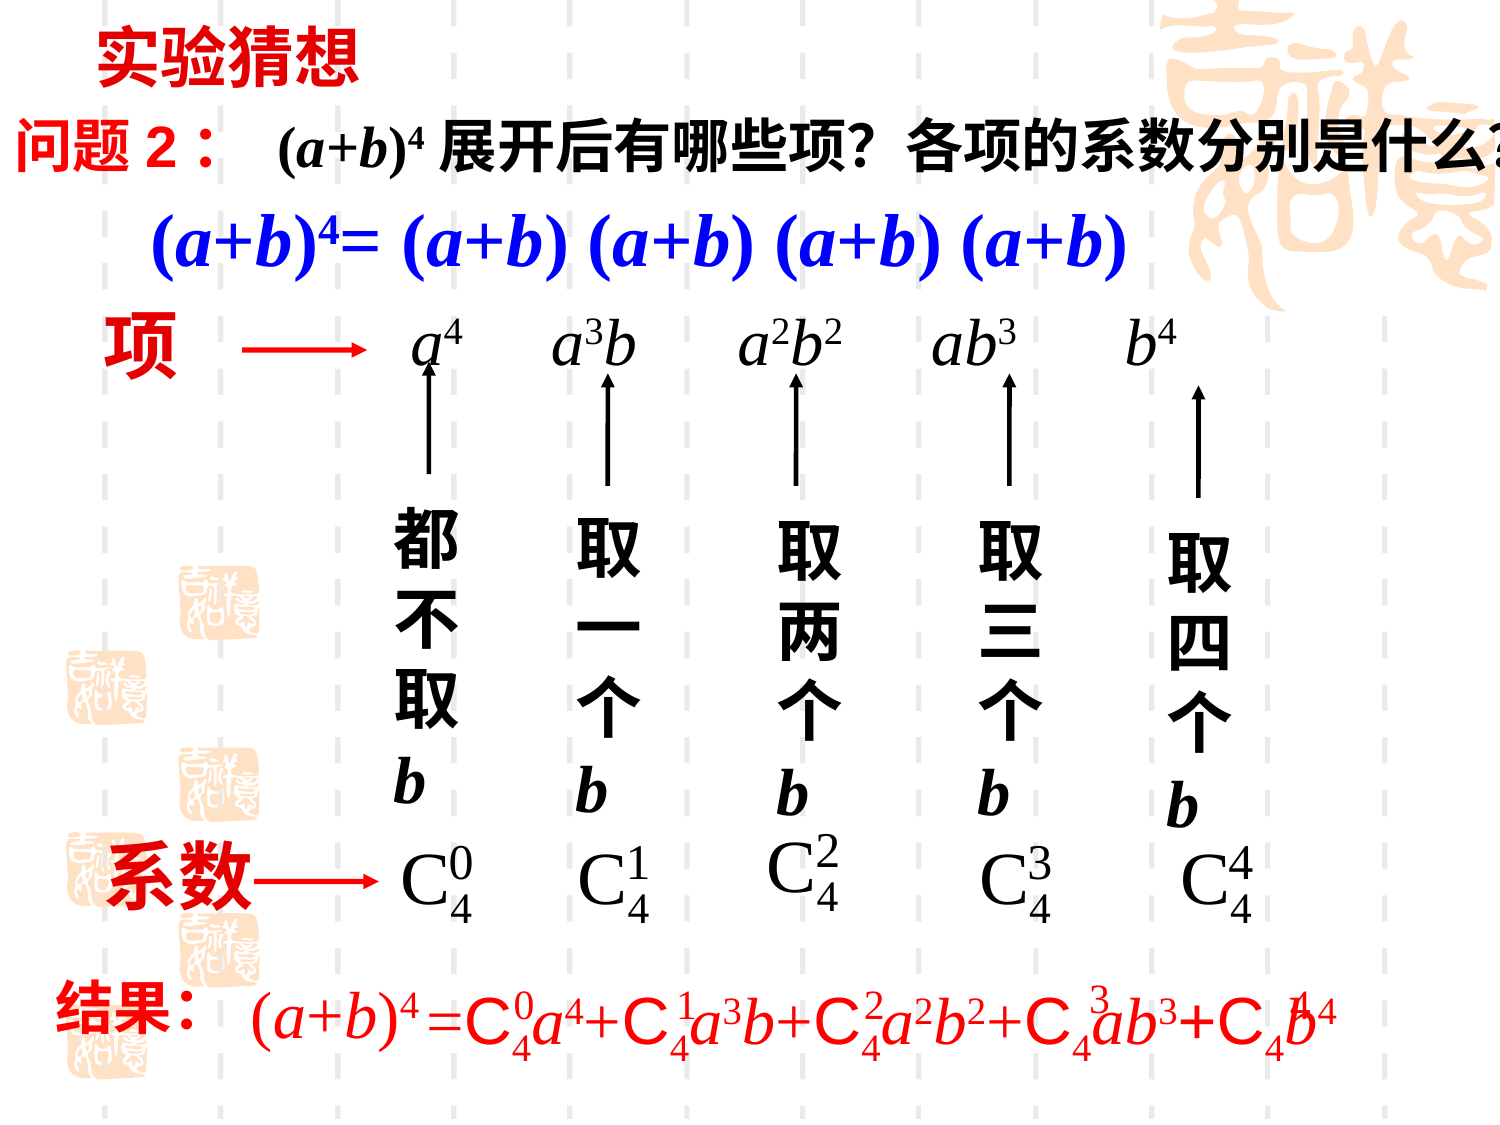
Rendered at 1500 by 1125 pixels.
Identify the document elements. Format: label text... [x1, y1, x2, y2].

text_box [749, 810, 856, 916]
text_box 系数 [88, 822, 289, 928]
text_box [235, 963, 1500, 1066]
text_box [962, 373, 1060, 822]
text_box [1163, 822, 1269, 928]
text_box [242, 343, 368, 357]
text_box 问题2： (a+b)4展开后有哪些项？各项的系数分别是什么？ [0, 101, 1500, 187]
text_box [560, 373, 658, 822]
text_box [962, 822, 1068, 928]
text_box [383, 822, 490, 928]
text_box 实验猜想 [79, 0, 393, 101]
text_box 项 [88, 290, 264, 396]
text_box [1151, 385, 1249, 848]
text_box (a+b)4= (a+b) (a+b) (a+b) (a+b) [135, 187, 1224, 290]
text_box 结果： [41, 964, 235, 1049]
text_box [378, 361, 476, 825]
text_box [560, 822, 667, 928]
text_box a4 a3b a2b2 ab3 b4 [395, 290, 1376, 386]
text_box [253, 875, 379, 888]
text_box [761, 373, 859, 836]
